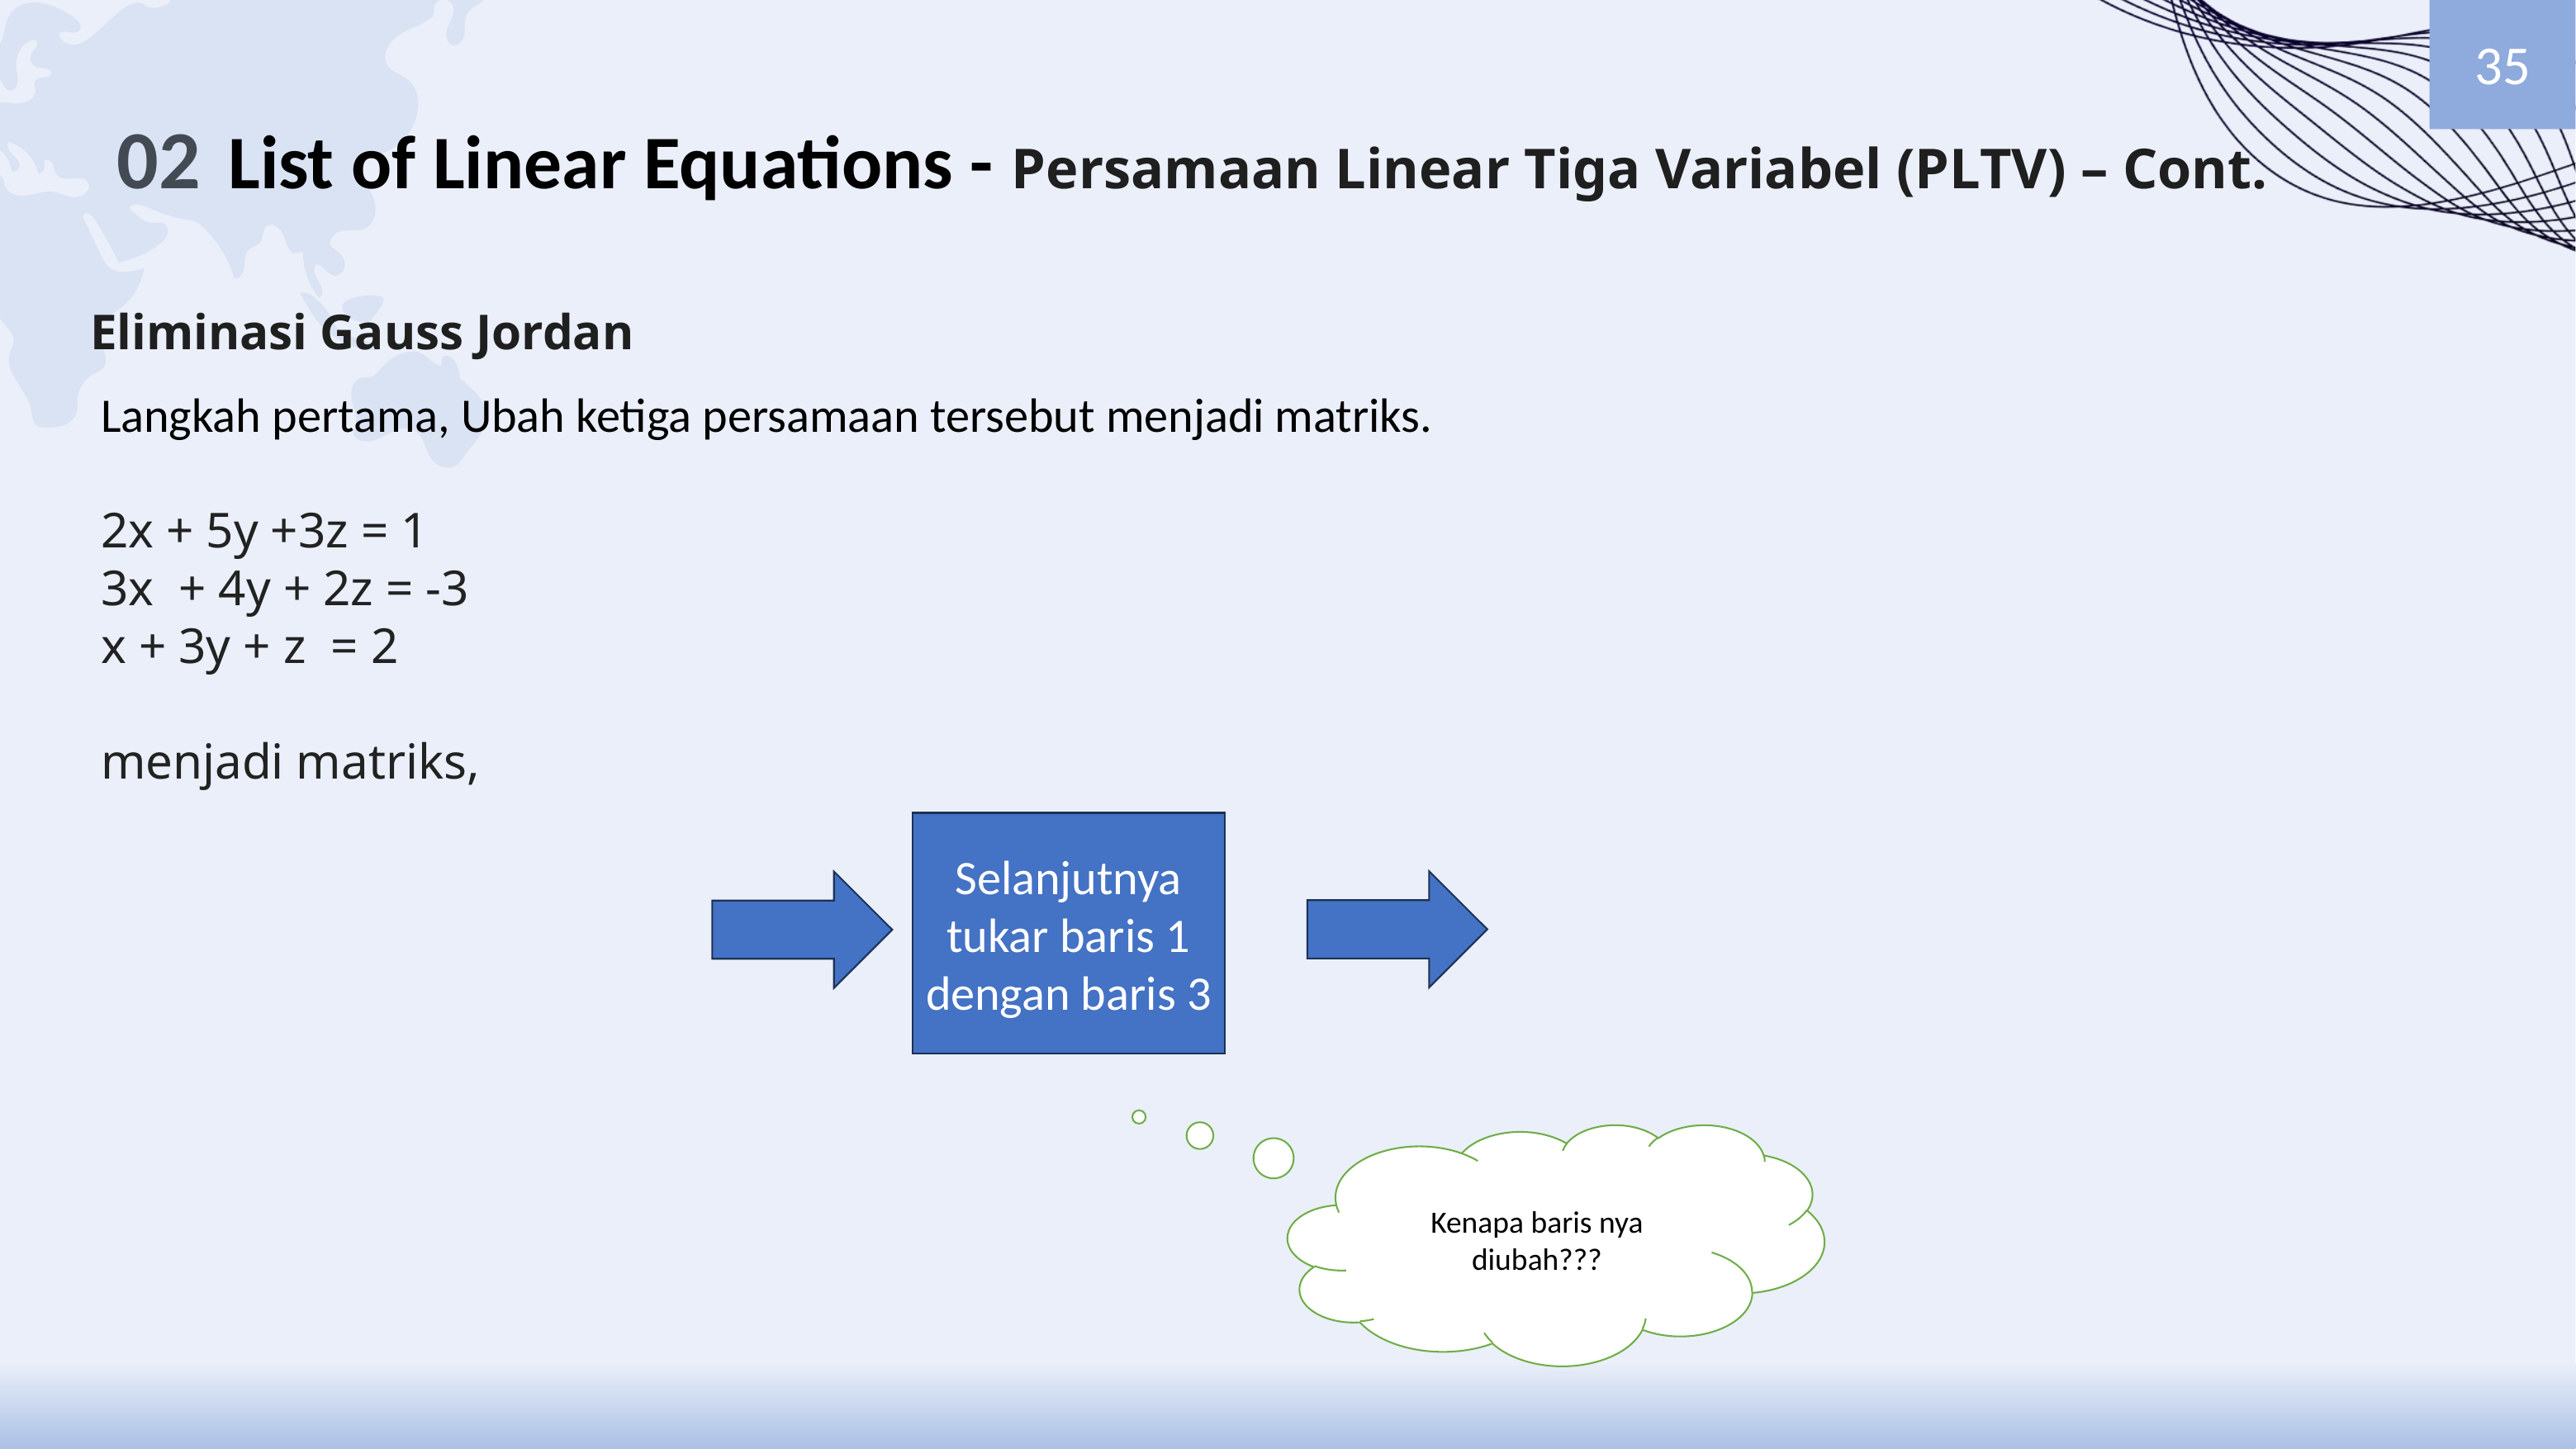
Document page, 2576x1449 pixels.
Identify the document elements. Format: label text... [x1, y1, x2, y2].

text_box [0, 0, 489, 547]
text_box Selanjutnya tukar baris 1 dengan baris 3 [912, 812, 1226, 1054]
text_box [711, 869, 894, 991]
text_box [1306, 869, 1489, 990]
picture [1806, 0, 2576, 625]
text_box Kenapa baris nya diubah??? [1252, 1137, 1295, 1180]
text_box Kenapa baris nya diubah??? [1185, 1121, 1215, 1150]
text_box Kenapa baris nya diubah??? [1286, 1124, 1826, 1367]
text_box Eliminasi Gauss Jordan [489, 295, 1587, 366]
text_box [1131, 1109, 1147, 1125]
text_box List of Linear Equations - Persamaan Linear Tiga Variabel (PLTV) – Cont. [489, 114, 1806, 217]
